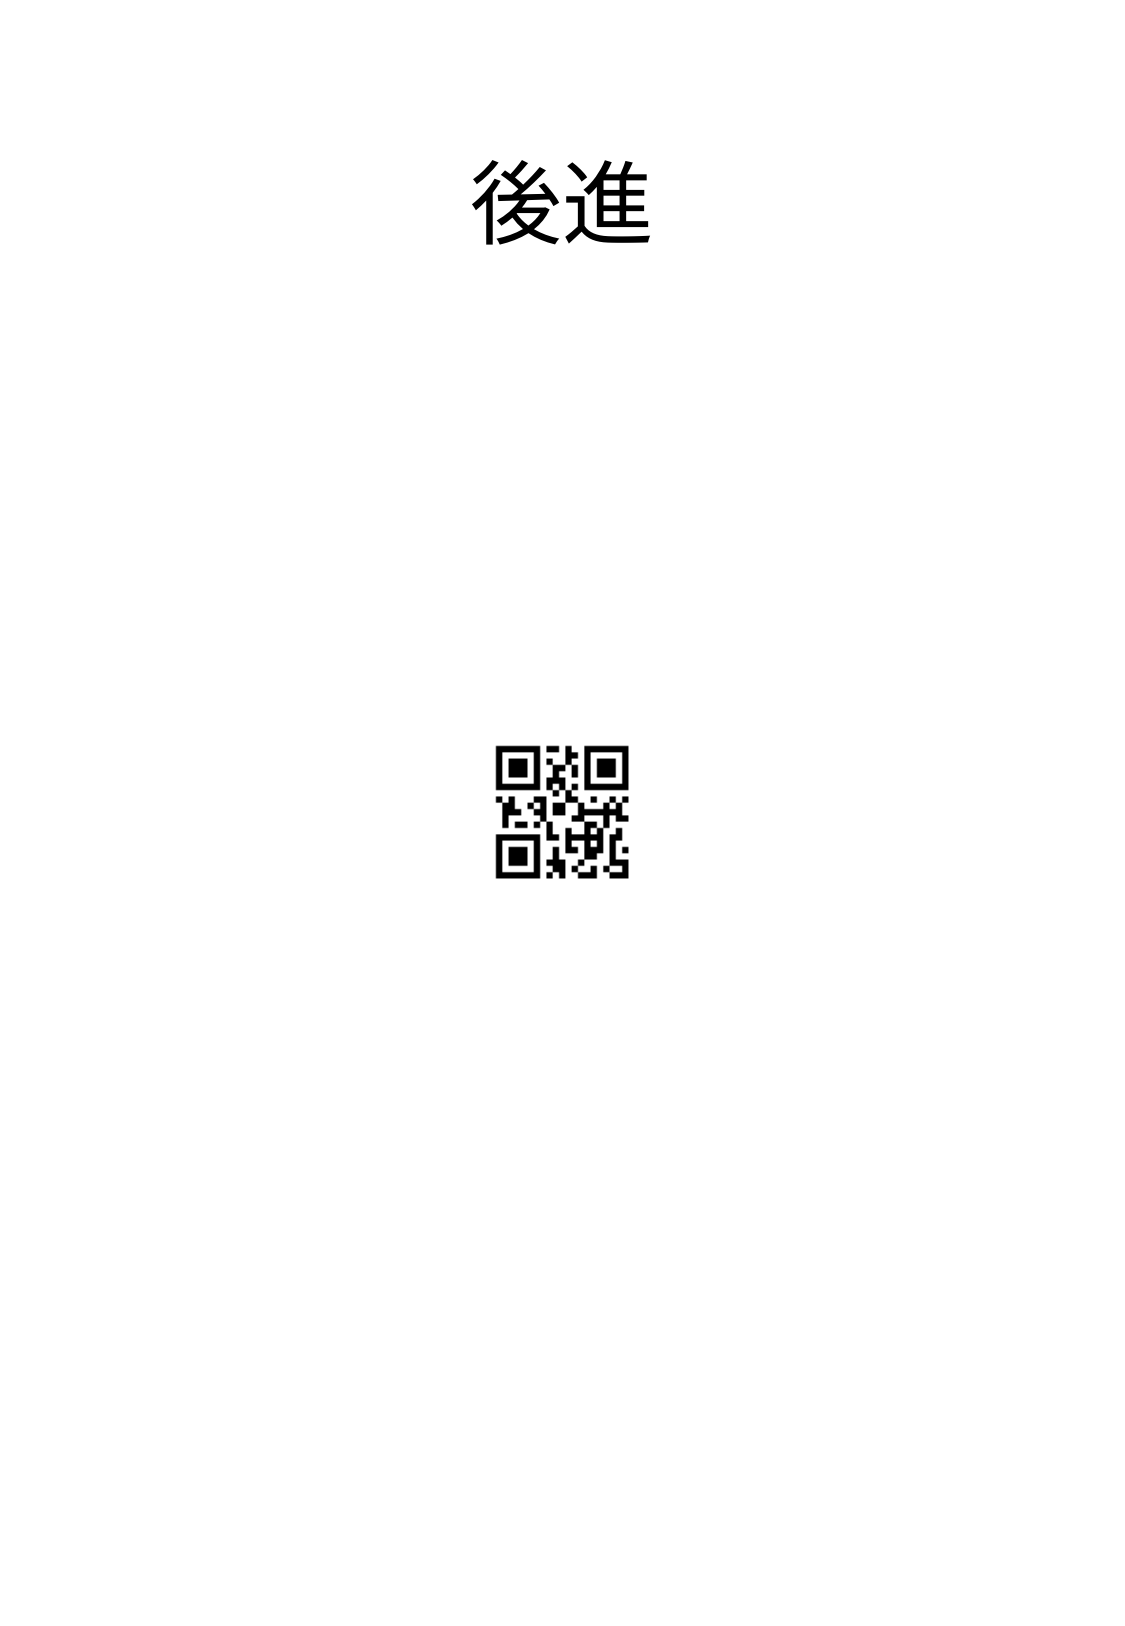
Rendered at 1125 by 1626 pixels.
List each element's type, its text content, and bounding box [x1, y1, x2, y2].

picture [471, 721, 654, 904]
title 後進 [56, 65, 1069, 336]
